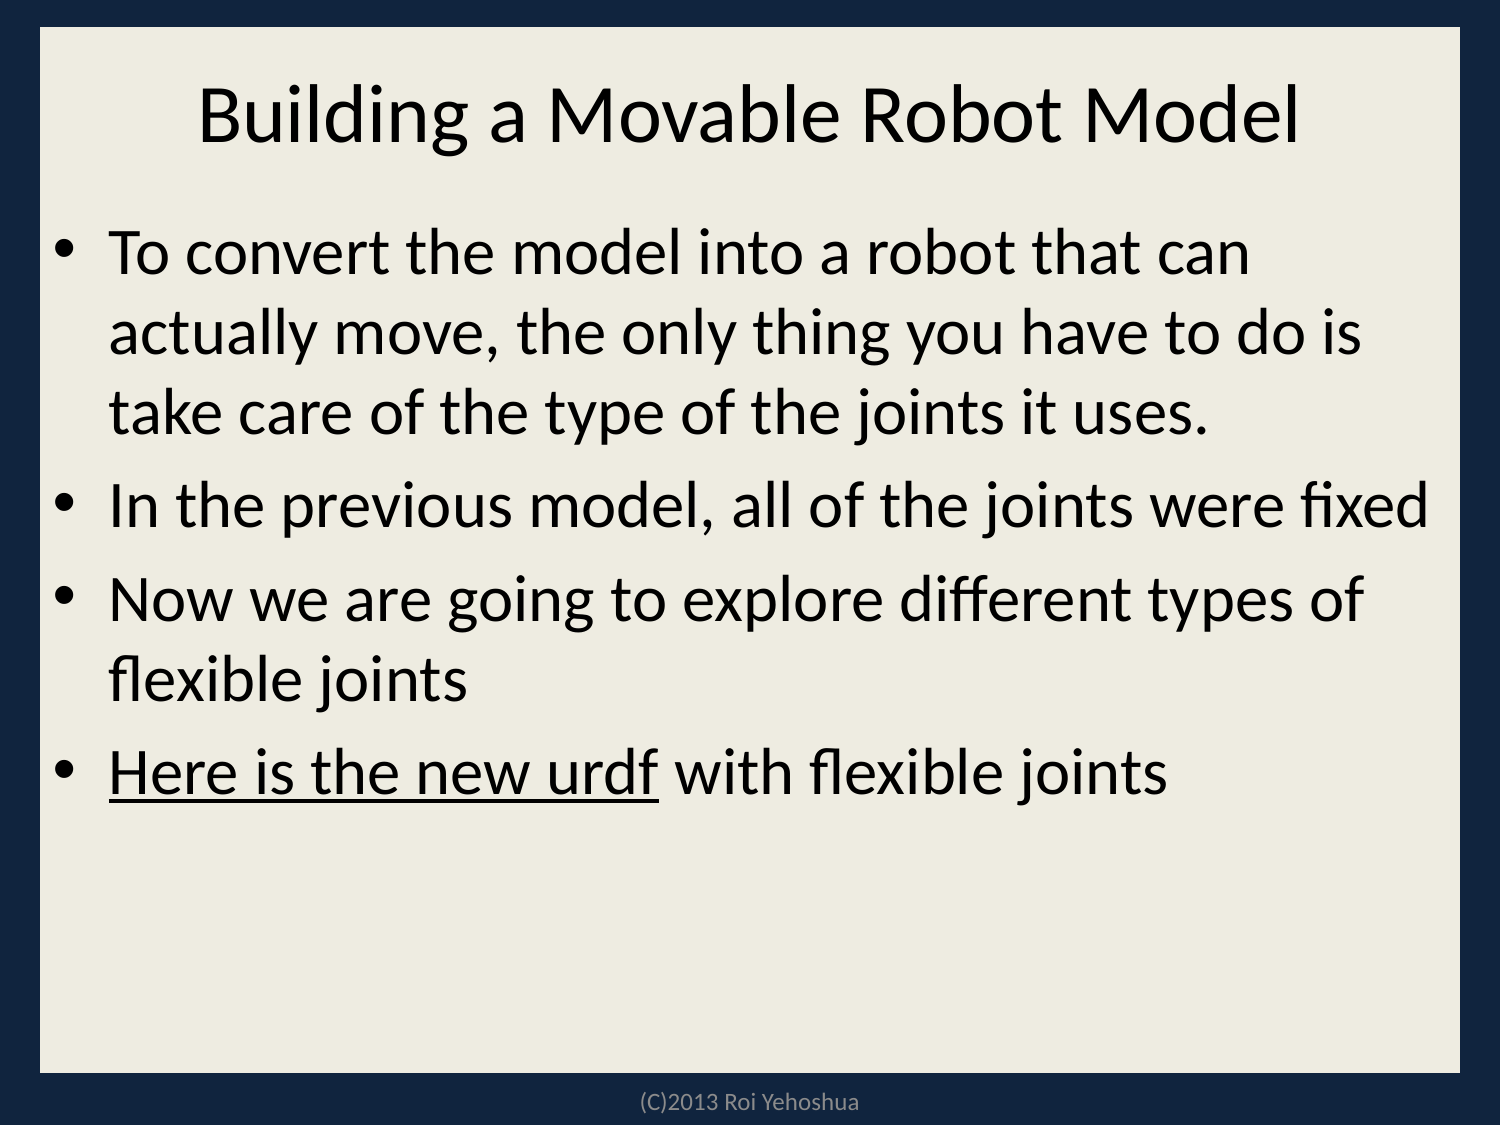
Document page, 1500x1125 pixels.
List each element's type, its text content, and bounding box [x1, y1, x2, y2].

list To convert the model into a robot that can actually move, the only thing you have to do is take care of the type of the joints it uses. In the previous model, all of the joints were fixed Now we are going to explore different types of flexible joints Here is the new urdf with flexible joints [37, 200, 1463, 1080]
footer (C)2013 Roi Yehoshua [512, 1074, 988, 1125]
title Building a Movable Robot Model [37, 31, 1463, 188]
